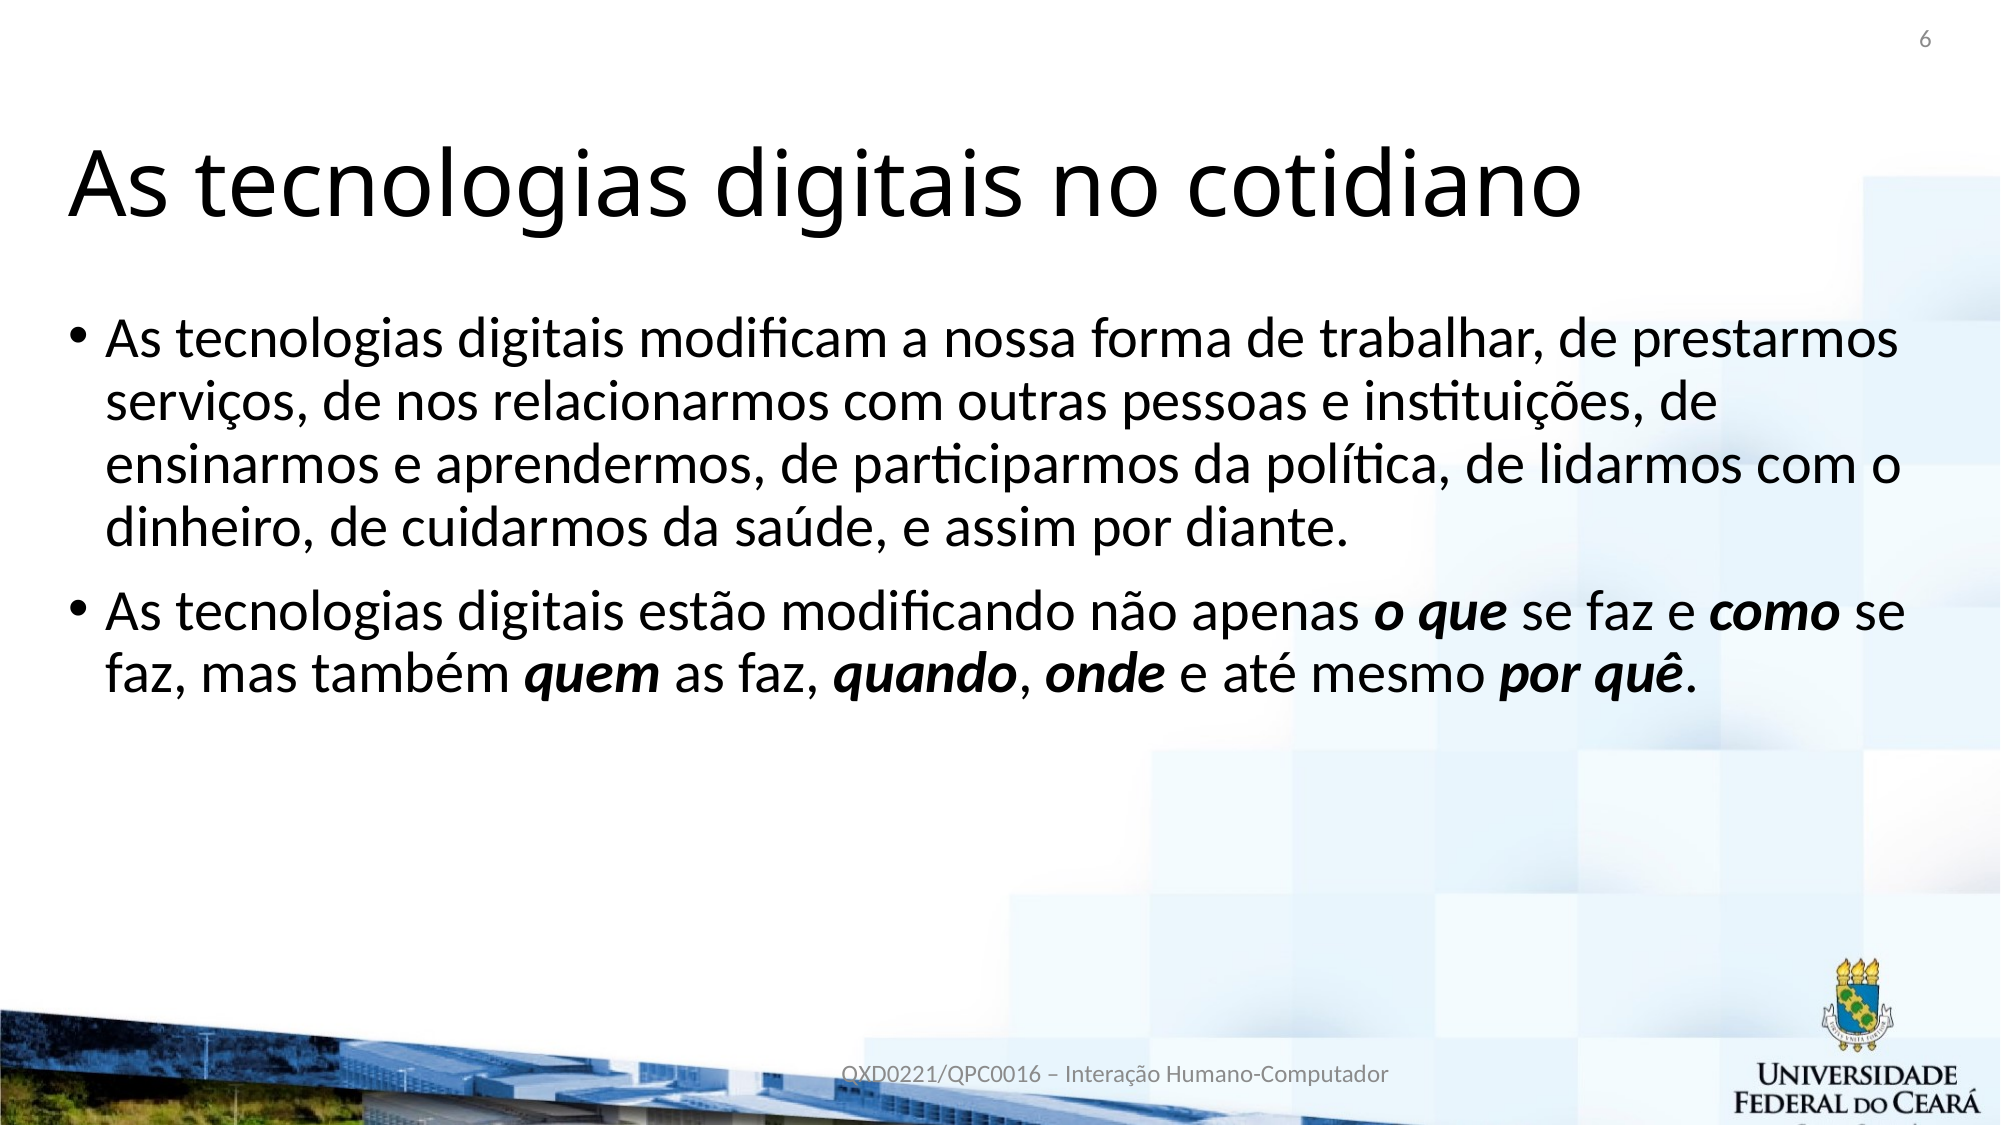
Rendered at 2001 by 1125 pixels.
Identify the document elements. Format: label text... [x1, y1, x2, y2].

footer QXD0221/QPC0016 – Interação Humano-Computador [523, 1042, 1708, 1103]
title As tecnologias digitais no cotidiano [53, 97, 1946, 278]
list As tecnologias digitais modificam a nossa forma de trabalhar, de prestarmos serviços, de nos relacionarmos com outras pessoas e instituições, de ensinarmos e aprendermos, de participarmos da política, de lidarmos com o dinheiro, de cuidarmos da saúde, e assim por diante. As tecnologias digitais estão modificando não apenas o que se faz e como se faz, mas também quem as faz, quando, onde e até mesmo por quê. [53, 299, 1946, 1014]
slide_number 6 [1496, 7, 1947, 68]
picture [0, 0, 2001, 1125]
